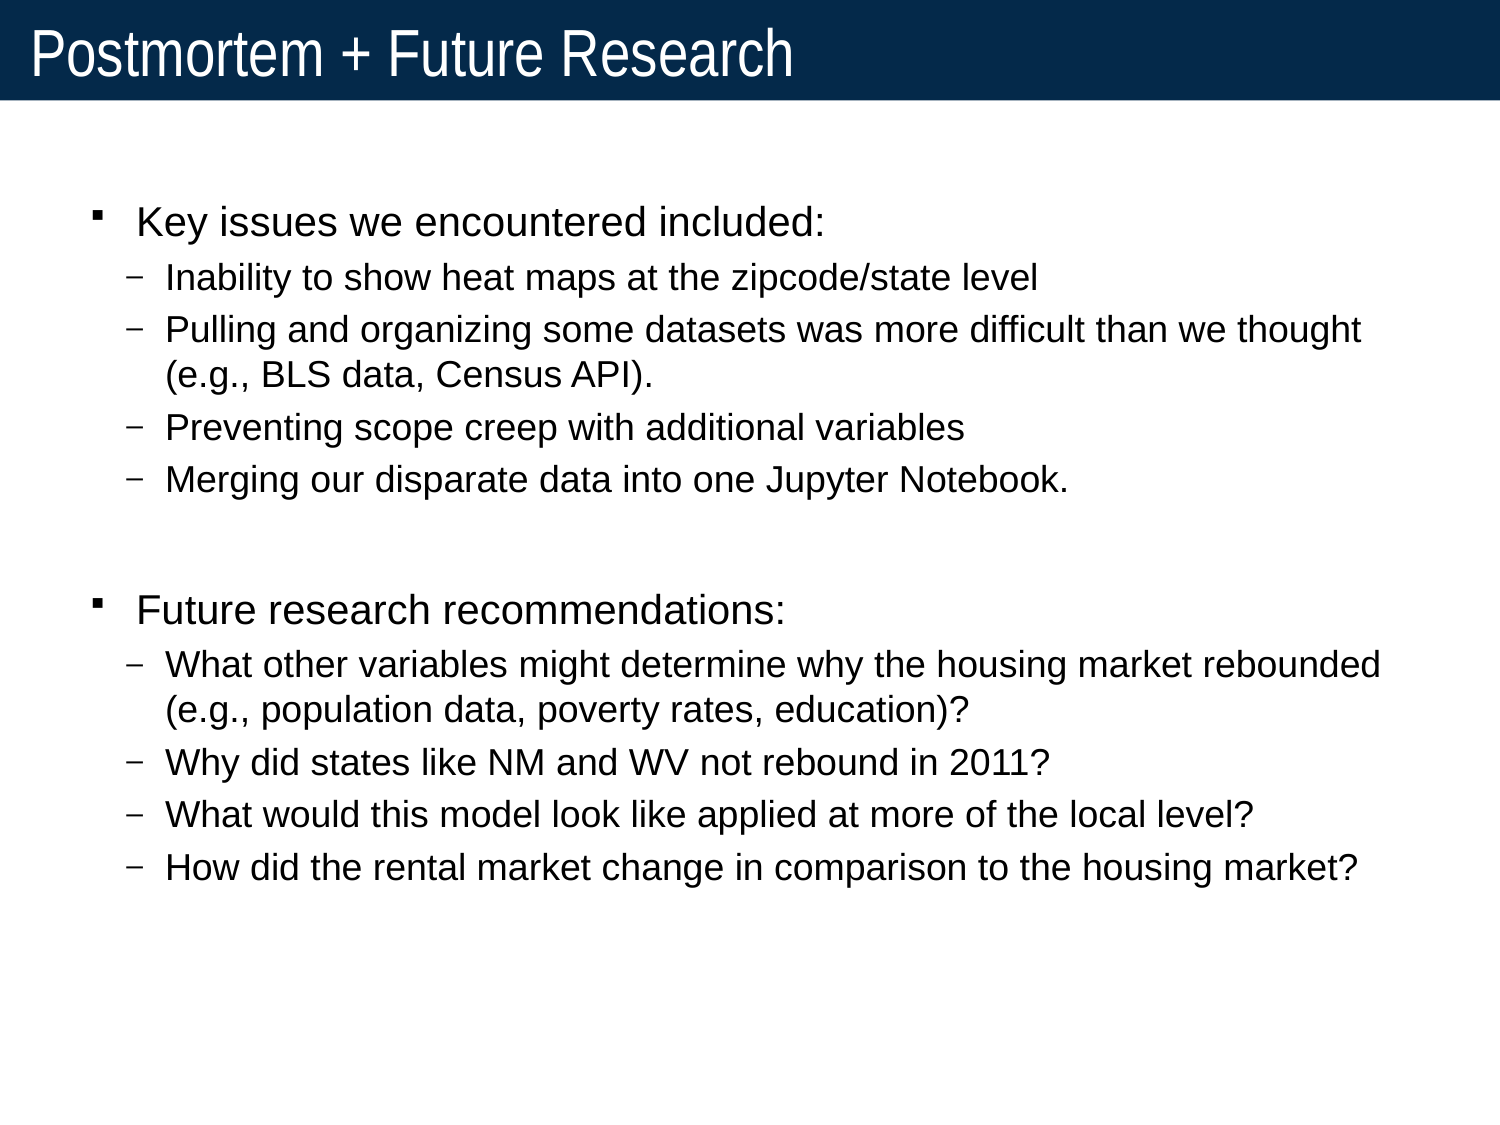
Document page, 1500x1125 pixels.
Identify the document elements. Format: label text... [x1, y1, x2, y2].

list Key issues we encountered included: Inability to show heat maps at the zipcode/state level Pulling and organizing some datasets was more difficult than we thought (e.g., BLS data, Census API). Preventing scope creep with additional variables Merging our disparate data into one Jupyter Notebook. Future research recommendations: What other variables might determine why the housing market rebounded (e.g., population data, poverty rates, education)? Why did states like NM and WV not rebound in 2011? What would this model look like applied at more of the local level? How did the rental market change in comparison to the housing market? [74, 187, 1426, 1006]
title Postmortem + Future Research [0, 0, 1500, 101]
